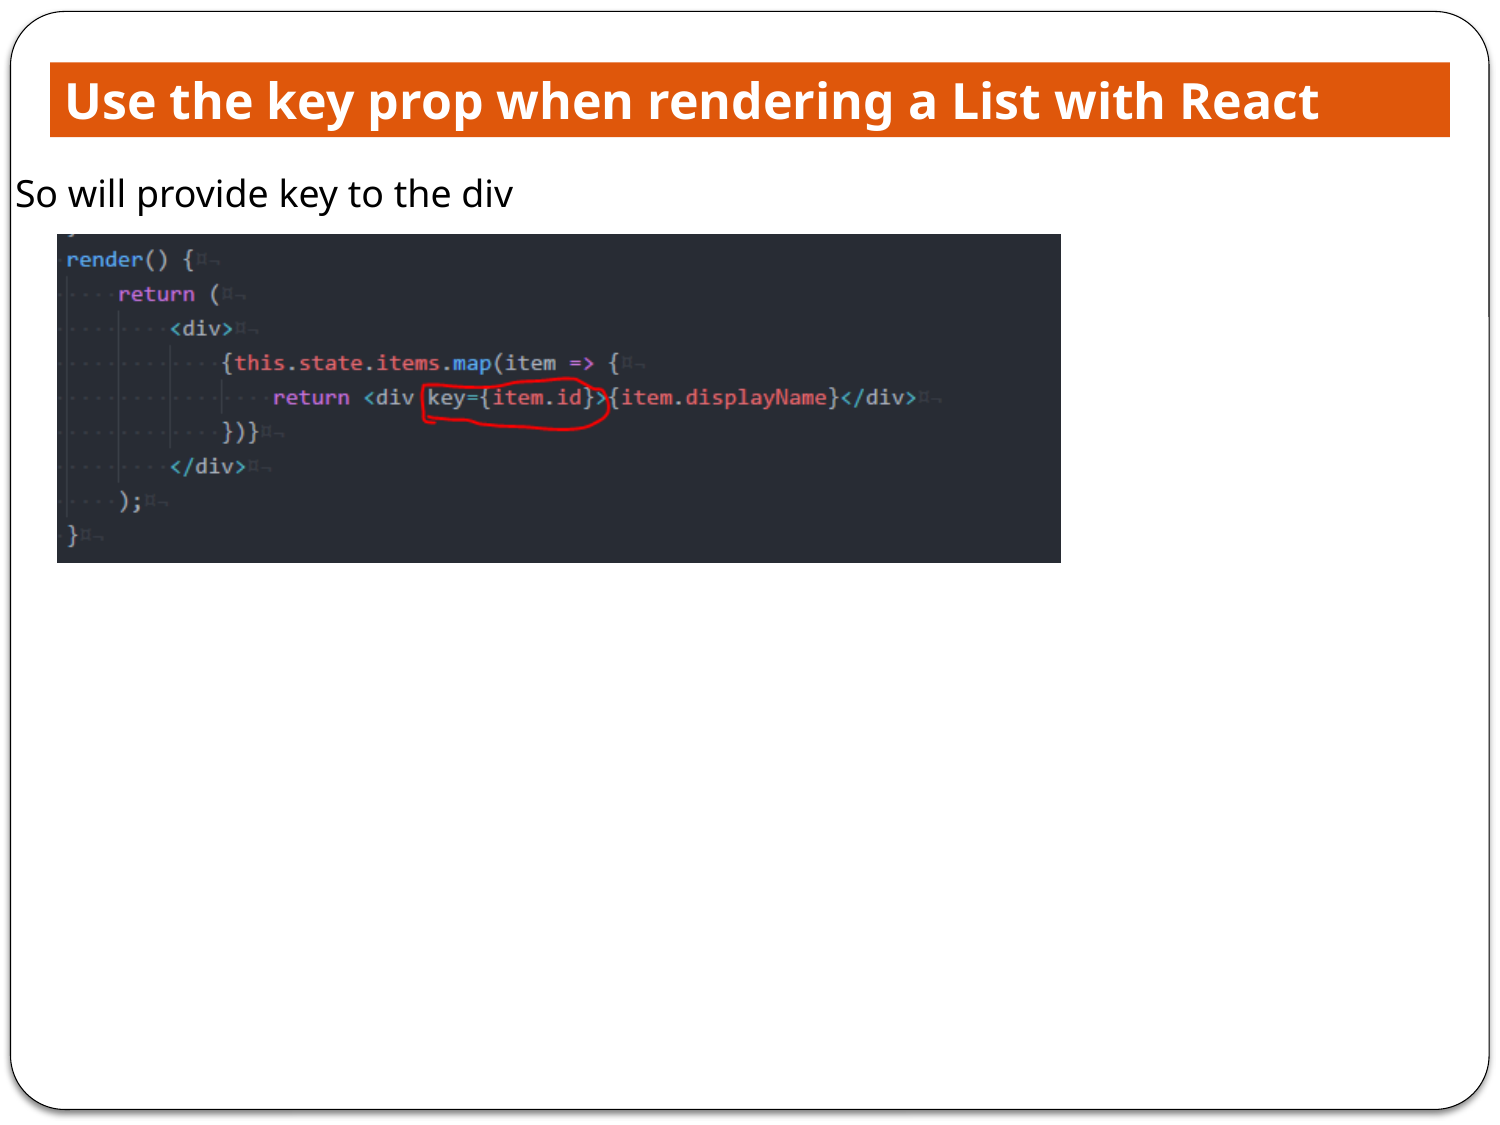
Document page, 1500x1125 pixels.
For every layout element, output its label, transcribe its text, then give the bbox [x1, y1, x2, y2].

text_box Use the key prop when rendering a List with React [50, 62, 1450, 138]
picture [57, 234, 1061, 563]
text_box So will provide key to the div [0, 162, 529, 223]
